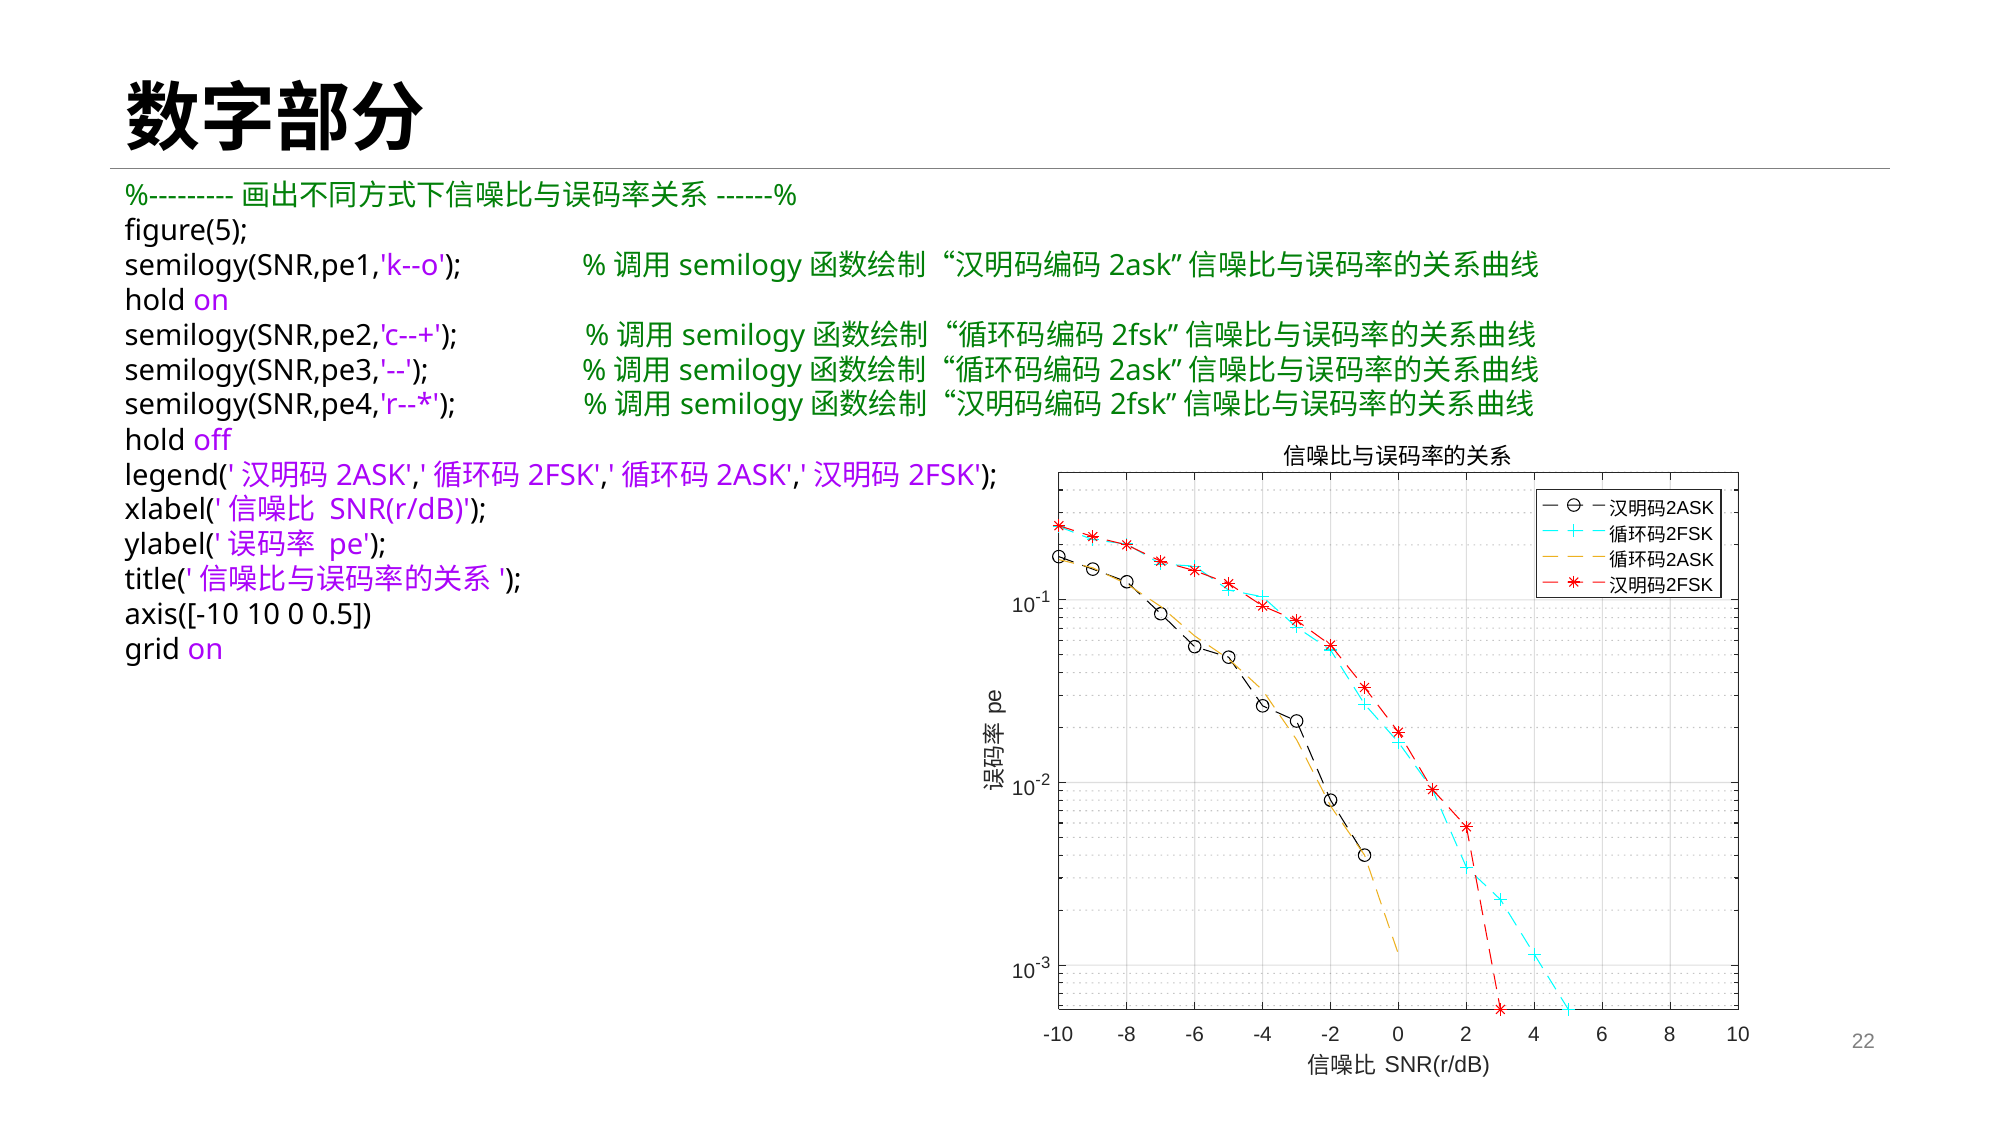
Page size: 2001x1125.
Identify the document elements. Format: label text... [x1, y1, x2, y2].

picture [944, 423, 1820, 1080]
title 数字部分 [109, 67, 1878, 169]
text_box %---------画出不同方式下信噪比与误码率关系------% figure(5); semilogy(SNR,pe1,'k--o'); %调用semilogy函数绘制“汉明码编码2ask”信噪比与误码率的关系曲线 hold on semilogy(SNR,pe2,'c--+'); %调用semilogy函数绘制“循环码编码2fsk”信噪比与误码率的关系曲线 semilogy(SNR,pe3,'--'); %调用semilogy函数绘制“循环码编码2ask”信噪比与误码率的关系曲线 semilogy(SNR,pe4,'r--*'); %调用semilogy函数绘制“汉明码编码2fsk”信噪比与误码率的关系曲线 hold off legend('汉明码2ASK','循环码2FSK','循环码2ASK','汉明码2FSK'); xlabel('信噪比 SNR(r/dB)'); ylabel('误码率 pe'); title('信噪比与误码率的关系'); axis([-10 10 0 0.5]) grid on [109, 168, 1857, 673]
slide_number 22 [1820, 1023, 1890, 1058]
